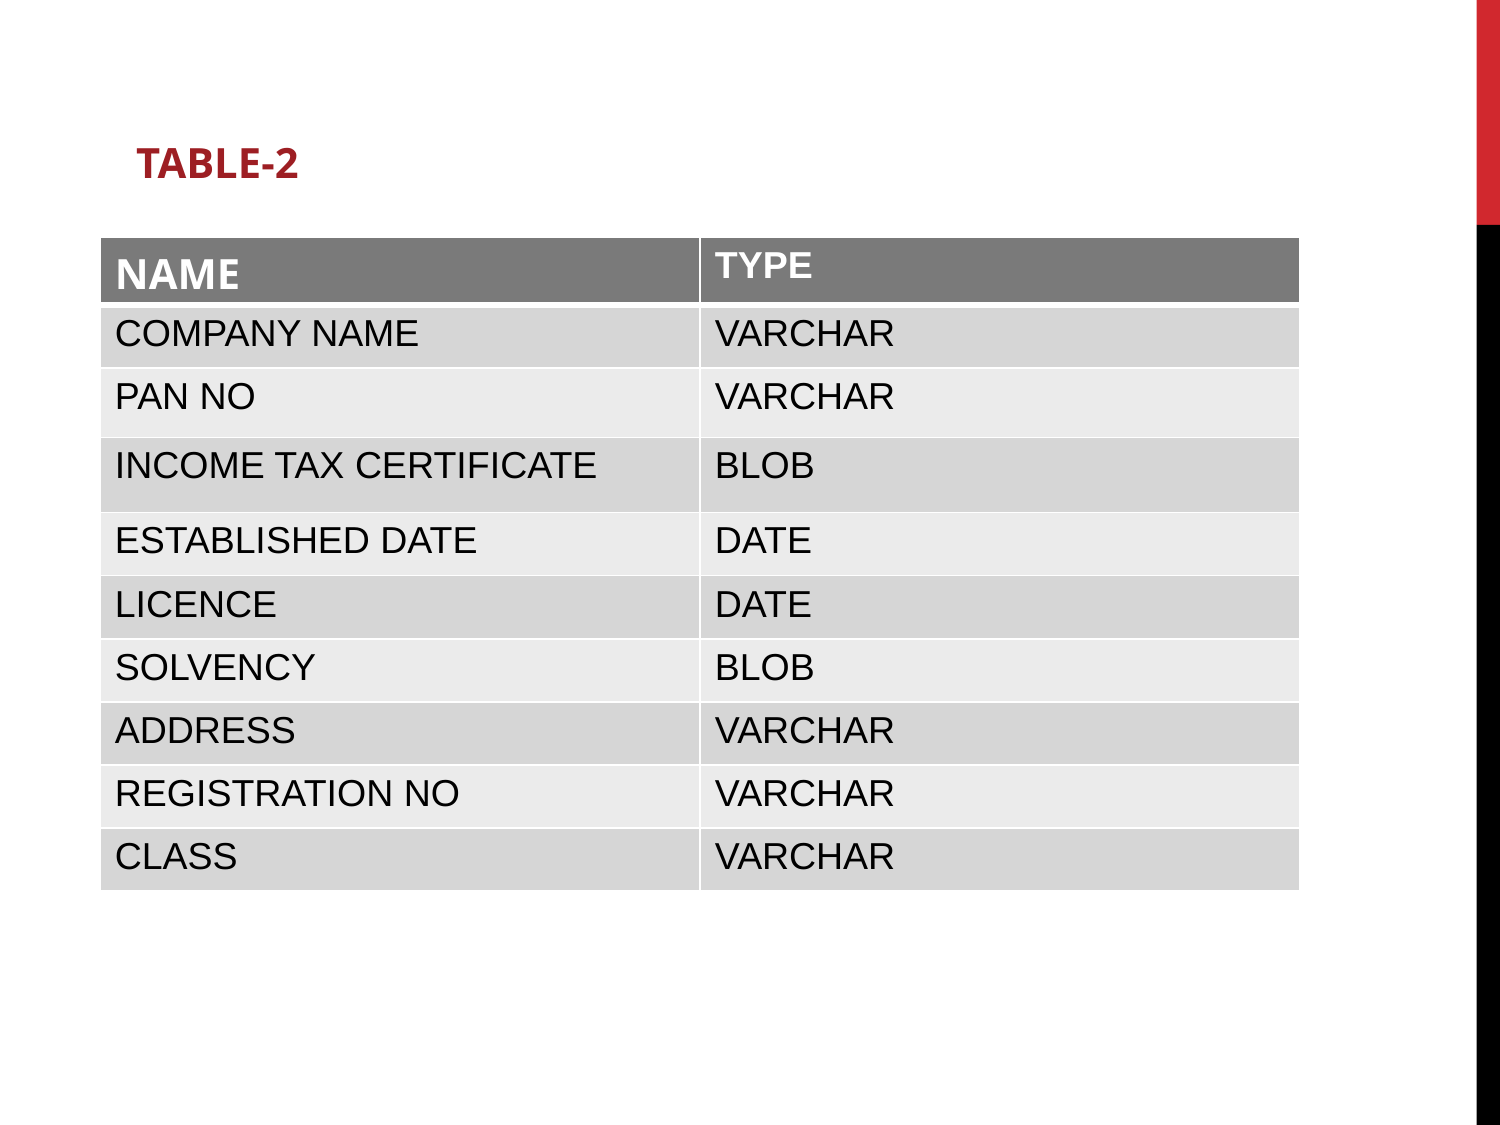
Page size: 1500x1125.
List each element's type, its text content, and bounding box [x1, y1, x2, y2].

table_cell REGISTRATION NO [101, 766, 699, 827]
table_cell CLASS [101, 829, 699, 890]
table_cell VARCHAR [701, 308, 1299, 367]
table_cell ESTABLISHED DATE [101, 513, 699, 575]
table_cell VARCHAR [701, 829, 1299, 890]
table_cell DATE [701, 513, 1299, 575]
table_cell PAN NO [101, 369, 699, 437]
table_cell BLOB [701, 640, 1299, 701]
table_cell ADDRESS [101, 703, 699, 764]
table_cell SOLVENCY [101, 640, 699, 701]
table_header TYPE [701, 238, 1299, 302]
table_cell COMPANY NAME [101, 308, 699, 367]
table_cell DATE [701, 576, 1299, 638]
table_cell LICENCE [101, 576, 699, 638]
table_header NAME [101, 238, 699, 302]
table_cell INCOME TAX CERTIFICATE [101, 438, 699, 512]
table_cell VARCHAR [701, 703, 1299, 764]
table_cell VARCHAR [701, 766, 1299, 827]
table_cell BLOB [701, 438, 1299, 512]
table_cell VARCHAR [701, 369, 1299, 437]
text_box TABLE-2 [121, 129, 314, 195]
